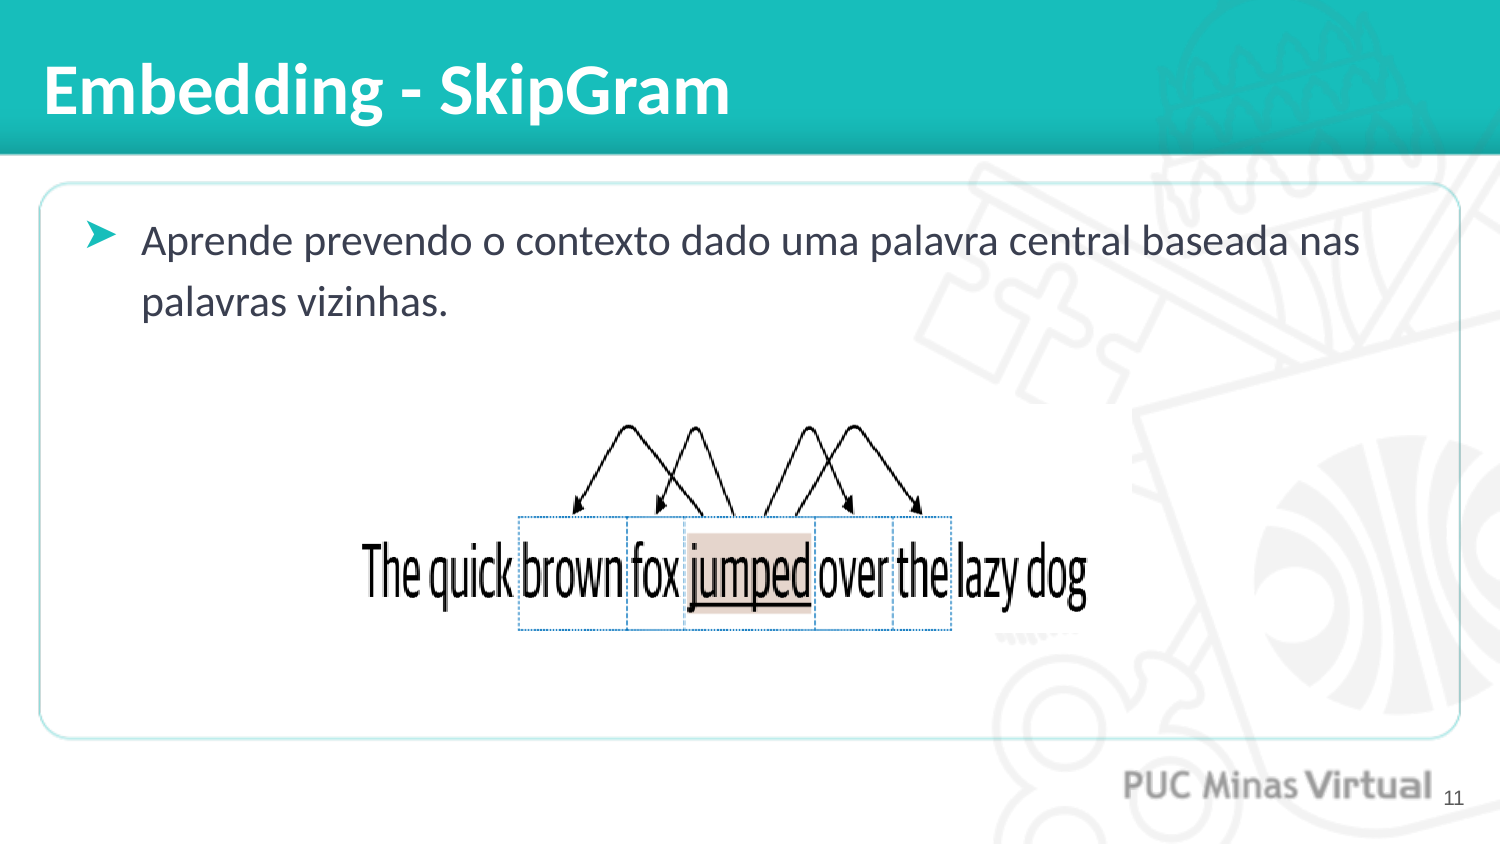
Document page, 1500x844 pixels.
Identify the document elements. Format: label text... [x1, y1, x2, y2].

list Aprende prevendo o contexto dado uma palavra central baseada nas palavras vizinhas. [51, 189, 1449, 728]
slide_number ‹#› [1389, 764, 1480, 830]
picture [0, 0, 1500, 844]
title Embedding - SkipGram [28, 7, 1073, 163]
